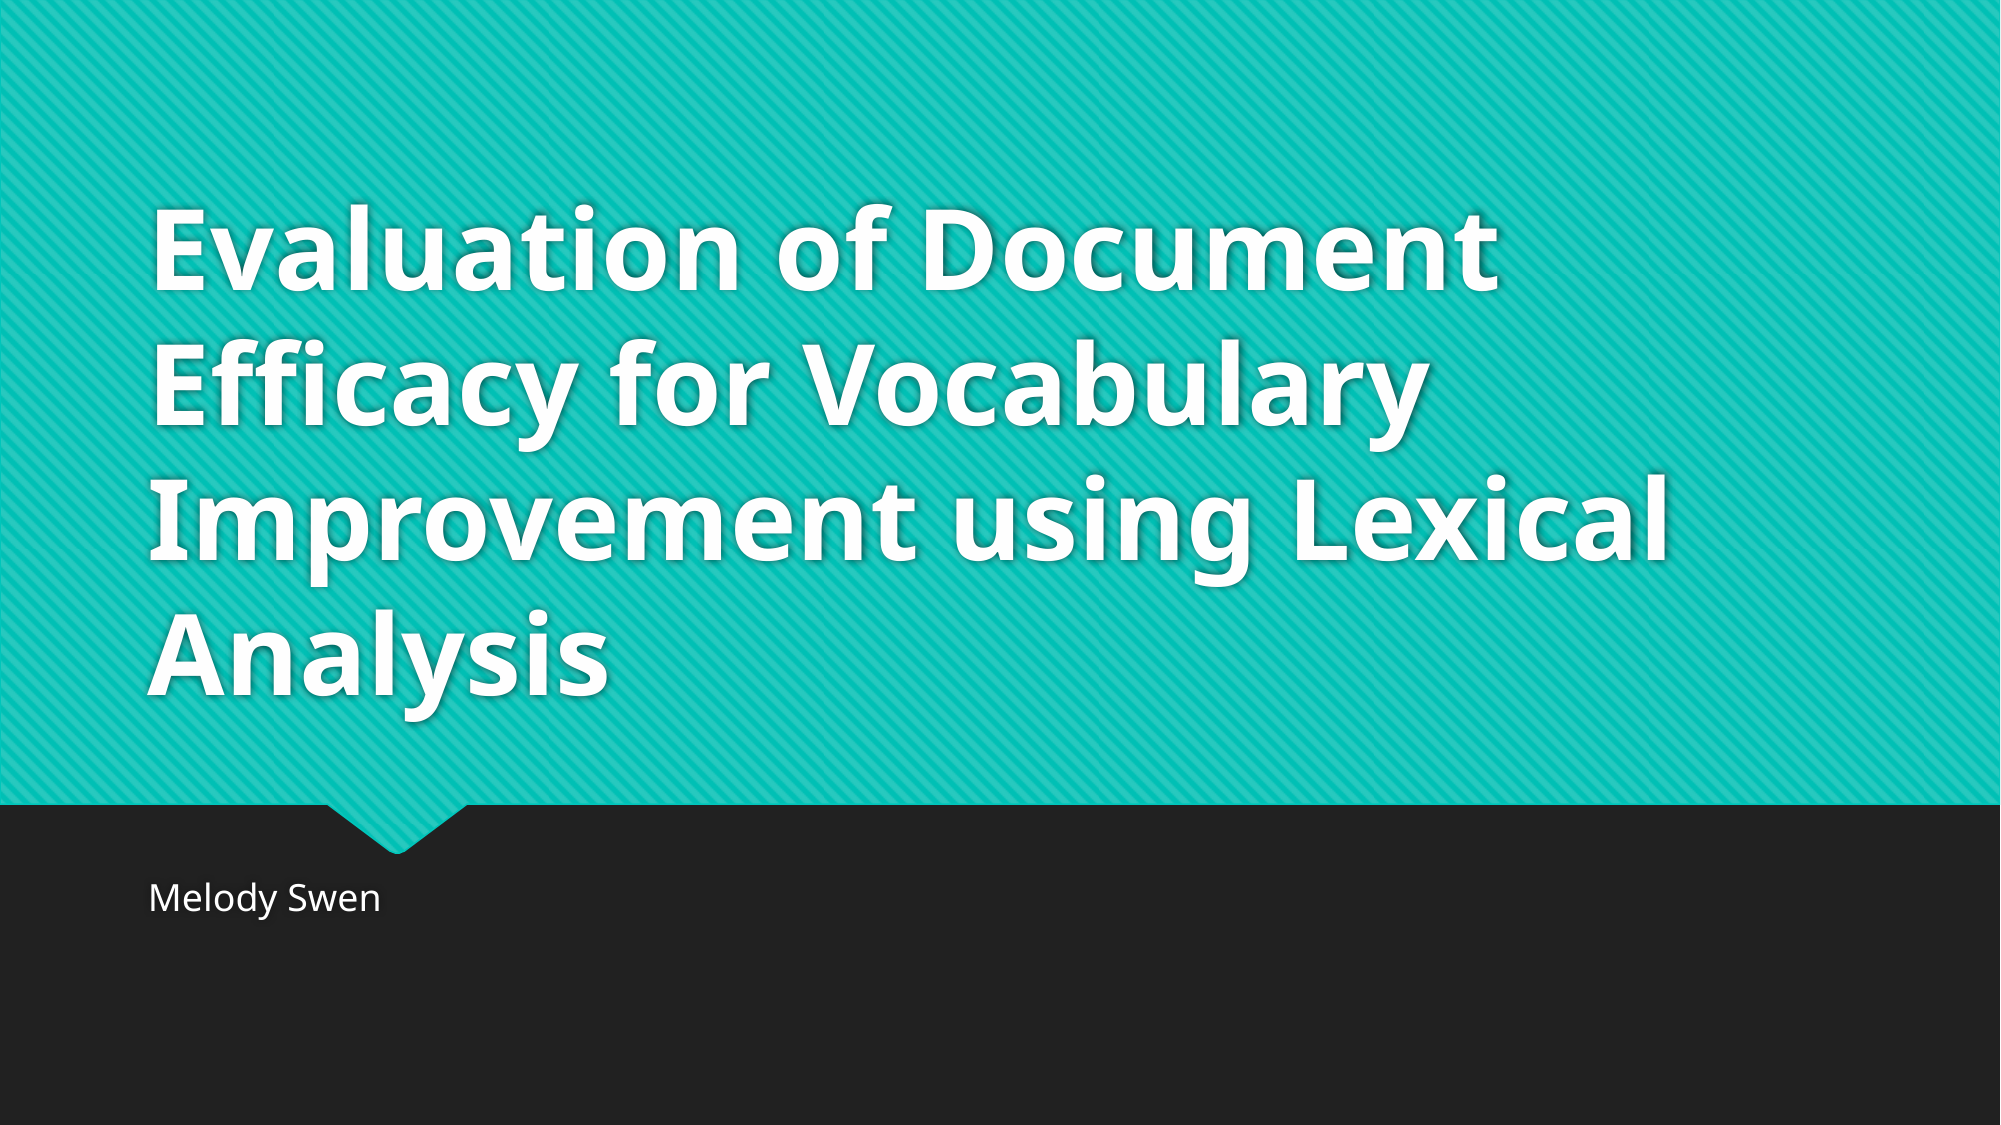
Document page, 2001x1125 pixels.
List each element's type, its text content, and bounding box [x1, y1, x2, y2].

picture [1, 1, 1999, 852]
title Evaluation of Document Efficacy for Vocabulary Improvement using Lexical Analysis [132, 237, 1868, 726]
subtitle Melody Swen [132, 866, 1868, 938]
